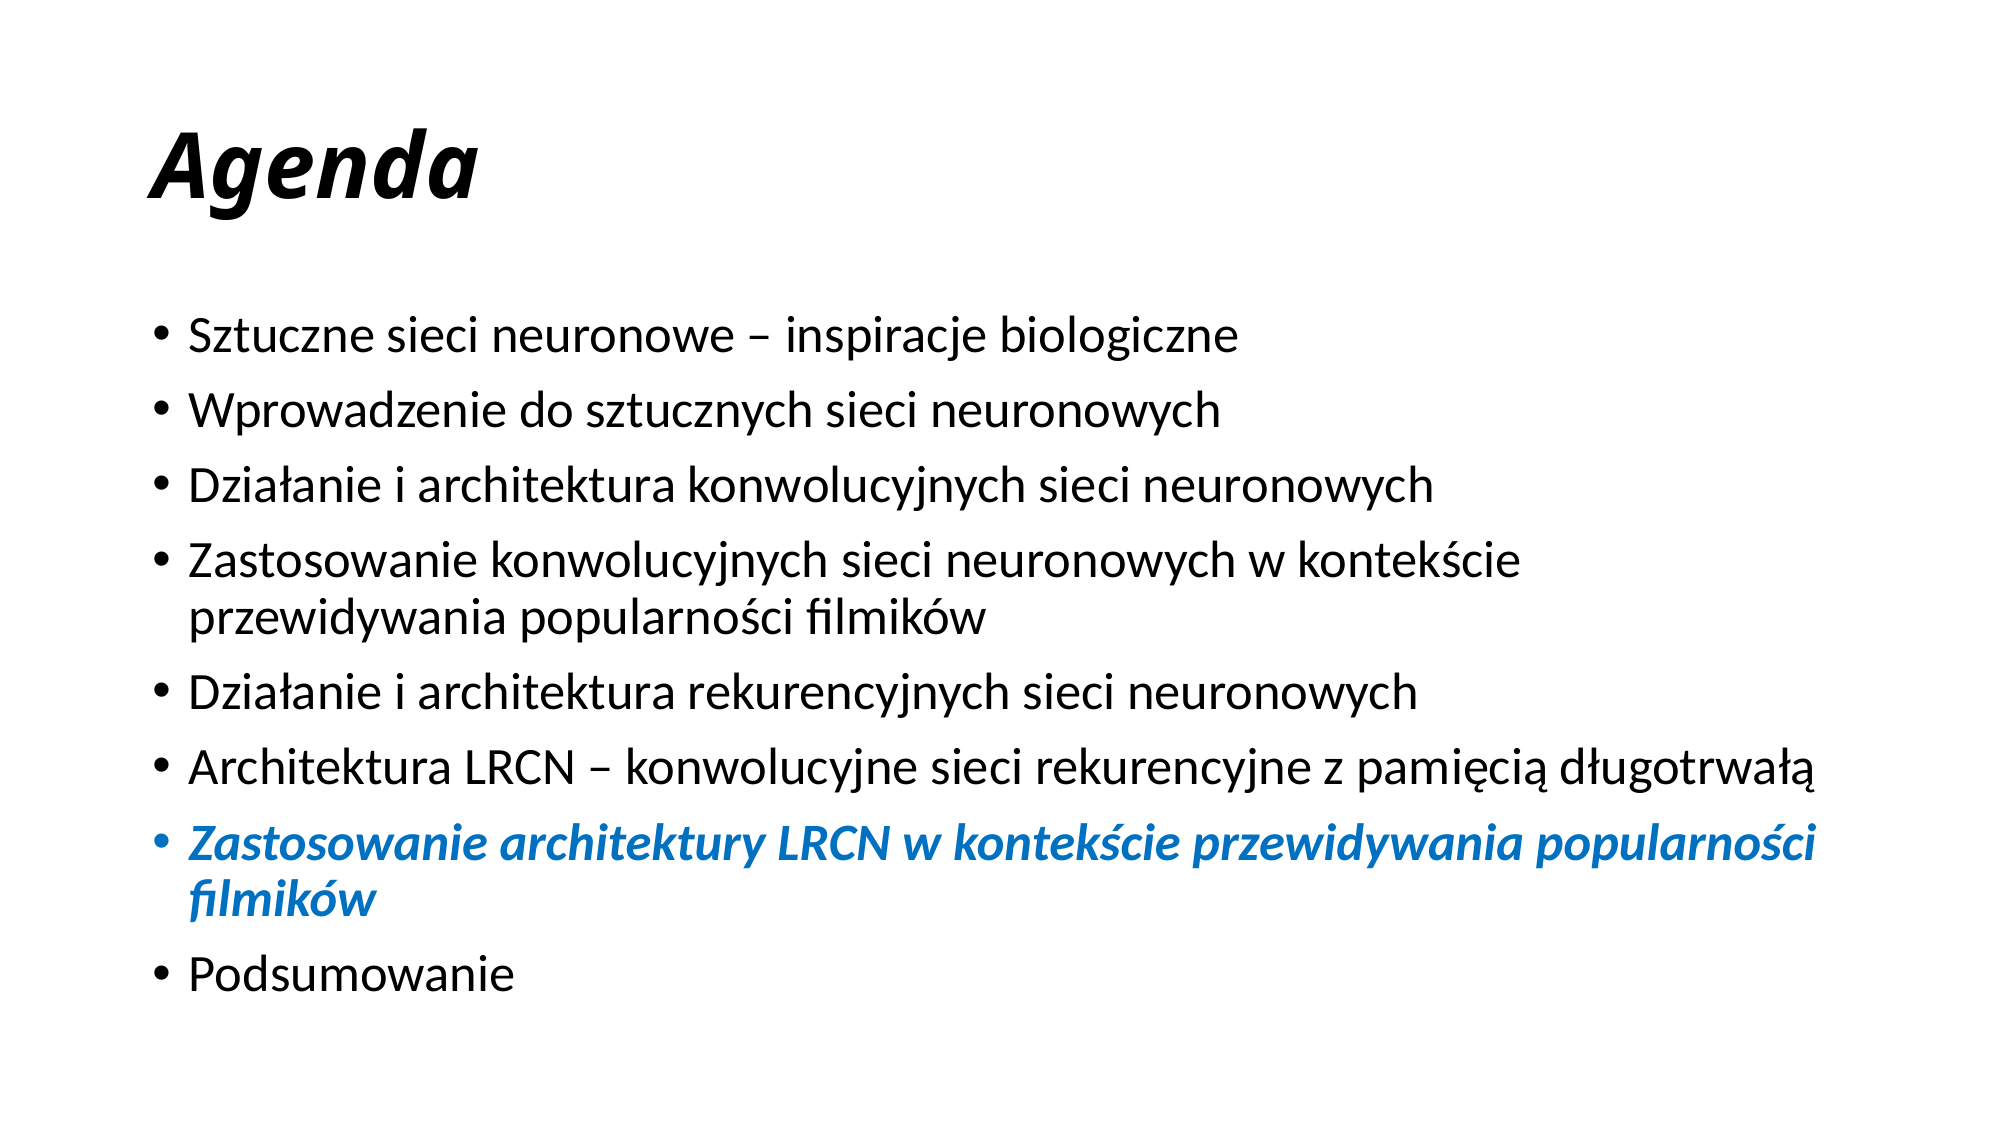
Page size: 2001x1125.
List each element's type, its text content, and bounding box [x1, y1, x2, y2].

list Sztuczne sieci neuronowe – inspiracje biologiczne Wprowadzenie do sztucznych sieci neuronowych Działanie i architektura konwolucyjnych sieci neuronowych Zastosowanie konwolucyjnych sieci neuronowych w kontekście przewidywania popularności filmików Działanie i architektura rekurencyjnych sieci neuronowych Architektura LRCN – konwolucyjne sieci rekurencyjne z pamięcią długotrwałą Zastosowanie architektury LRCN w kontekście przewidywania popularności filmików Podsumowanie [137, 299, 1863, 1014]
title Agenda [137, 59, 1863, 278]
